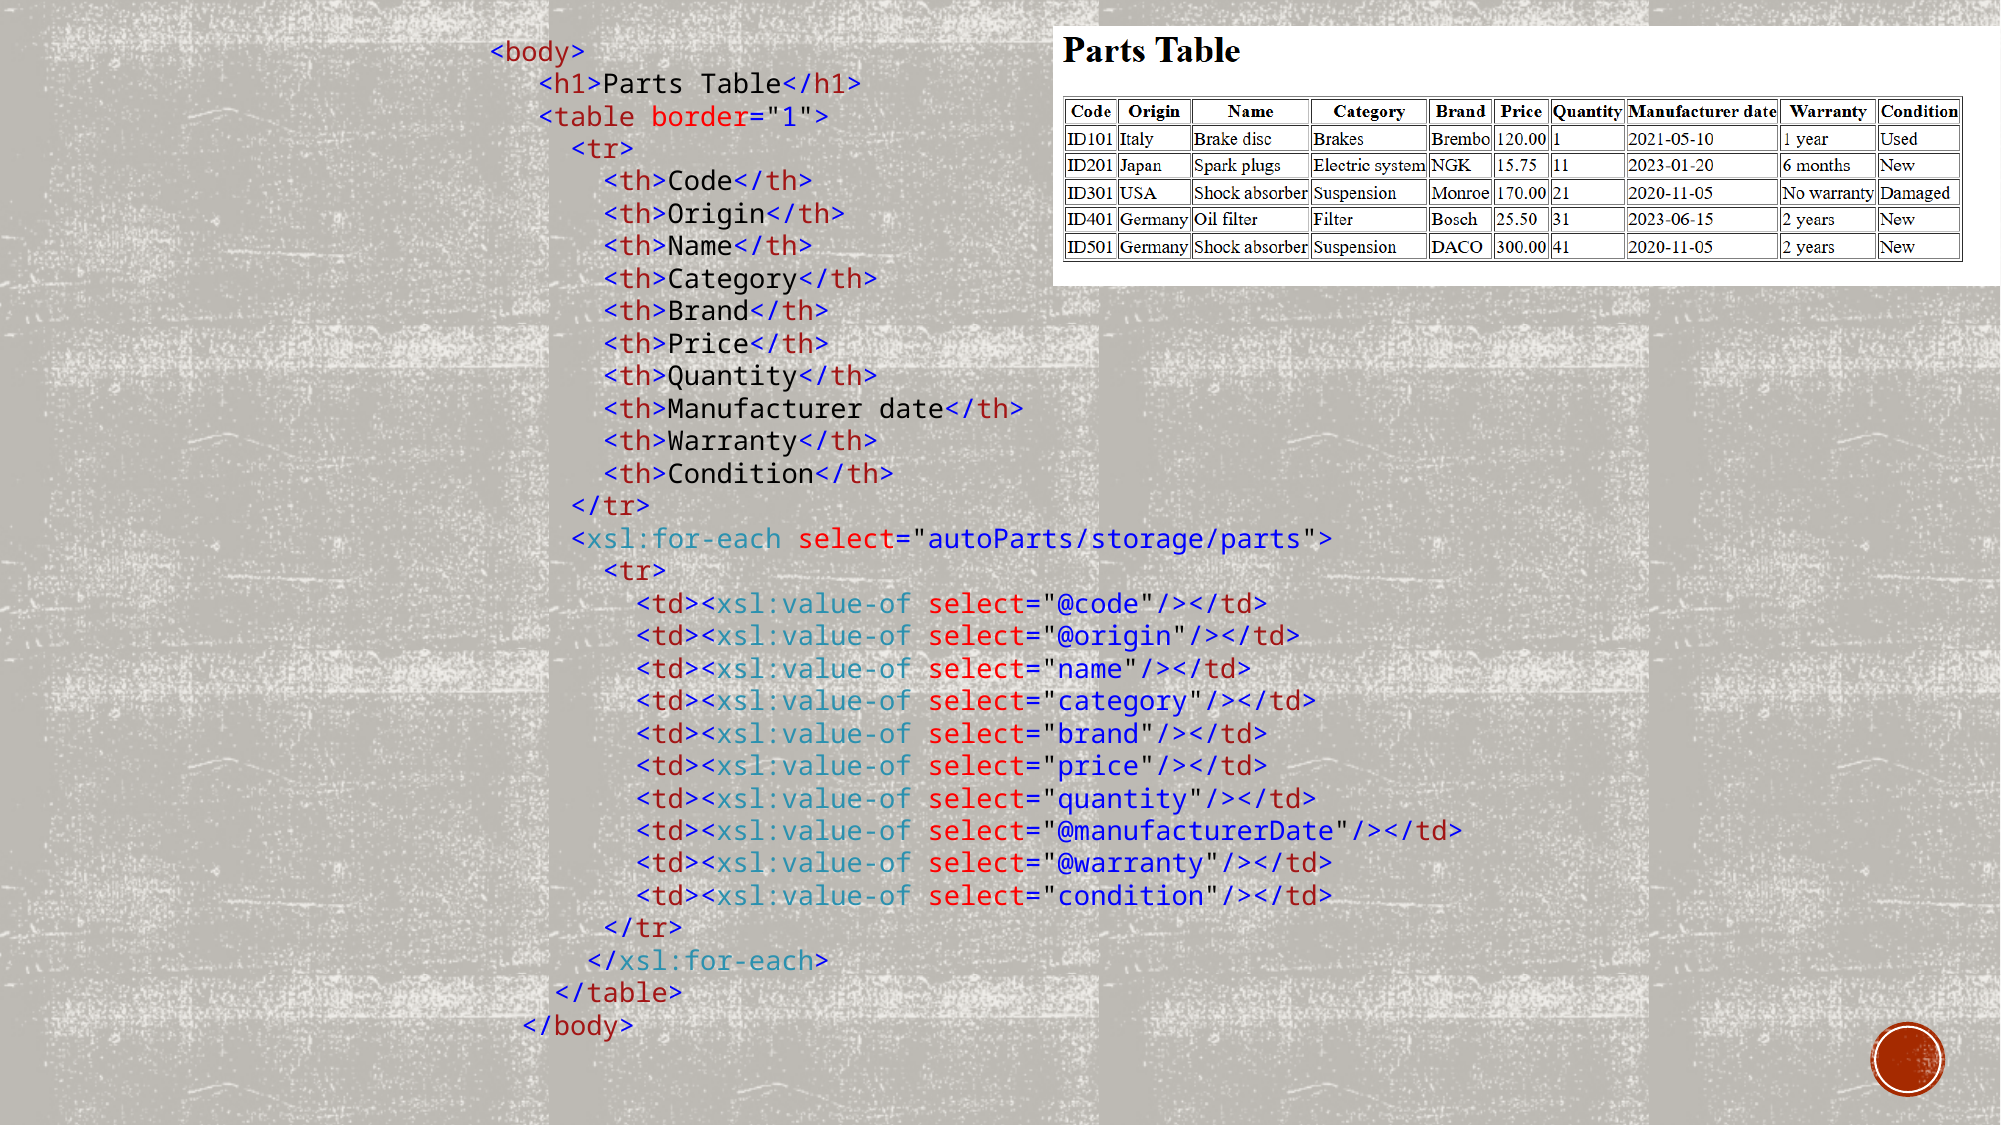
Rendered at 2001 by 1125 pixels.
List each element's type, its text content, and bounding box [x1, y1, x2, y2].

text_box <body> <h1>Parts Table</h1> <table border="1"> <tr> <th>Code</th> <th>Origin</th> <th>Name</th> <th>Category</th> <th>Brand</th> <th>Price</th> <th>Quantity</th> <th>Manufacturer date</th> <th>Warranty</th> <th>Condition</th> </tr> <xsl:for-each select="autoParts/storage/parts"> <tr> <td><xsl:value-of select="@code"/></td> <td><xsl:value-of select="@origin"/></td> <td><xsl:value-of select="name"/></td> <td><xsl:value-of select="category"/></td> <td><xsl:value-of select="brand"/></td> <td><xsl:value-of select="price"/></td> <td><xsl:value-of select="quantity"/></td> <td><xsl:value-of select="@manufacturerDate"/></td> <td><xsl:value-of select="@warranty"/></td> <td><xsl:value-of select="condition"/></td> </tr> </xsl:for-each> </table> </body> [393, 26, 1506, 1049]
picture [1053, 26, 2000, 286]
